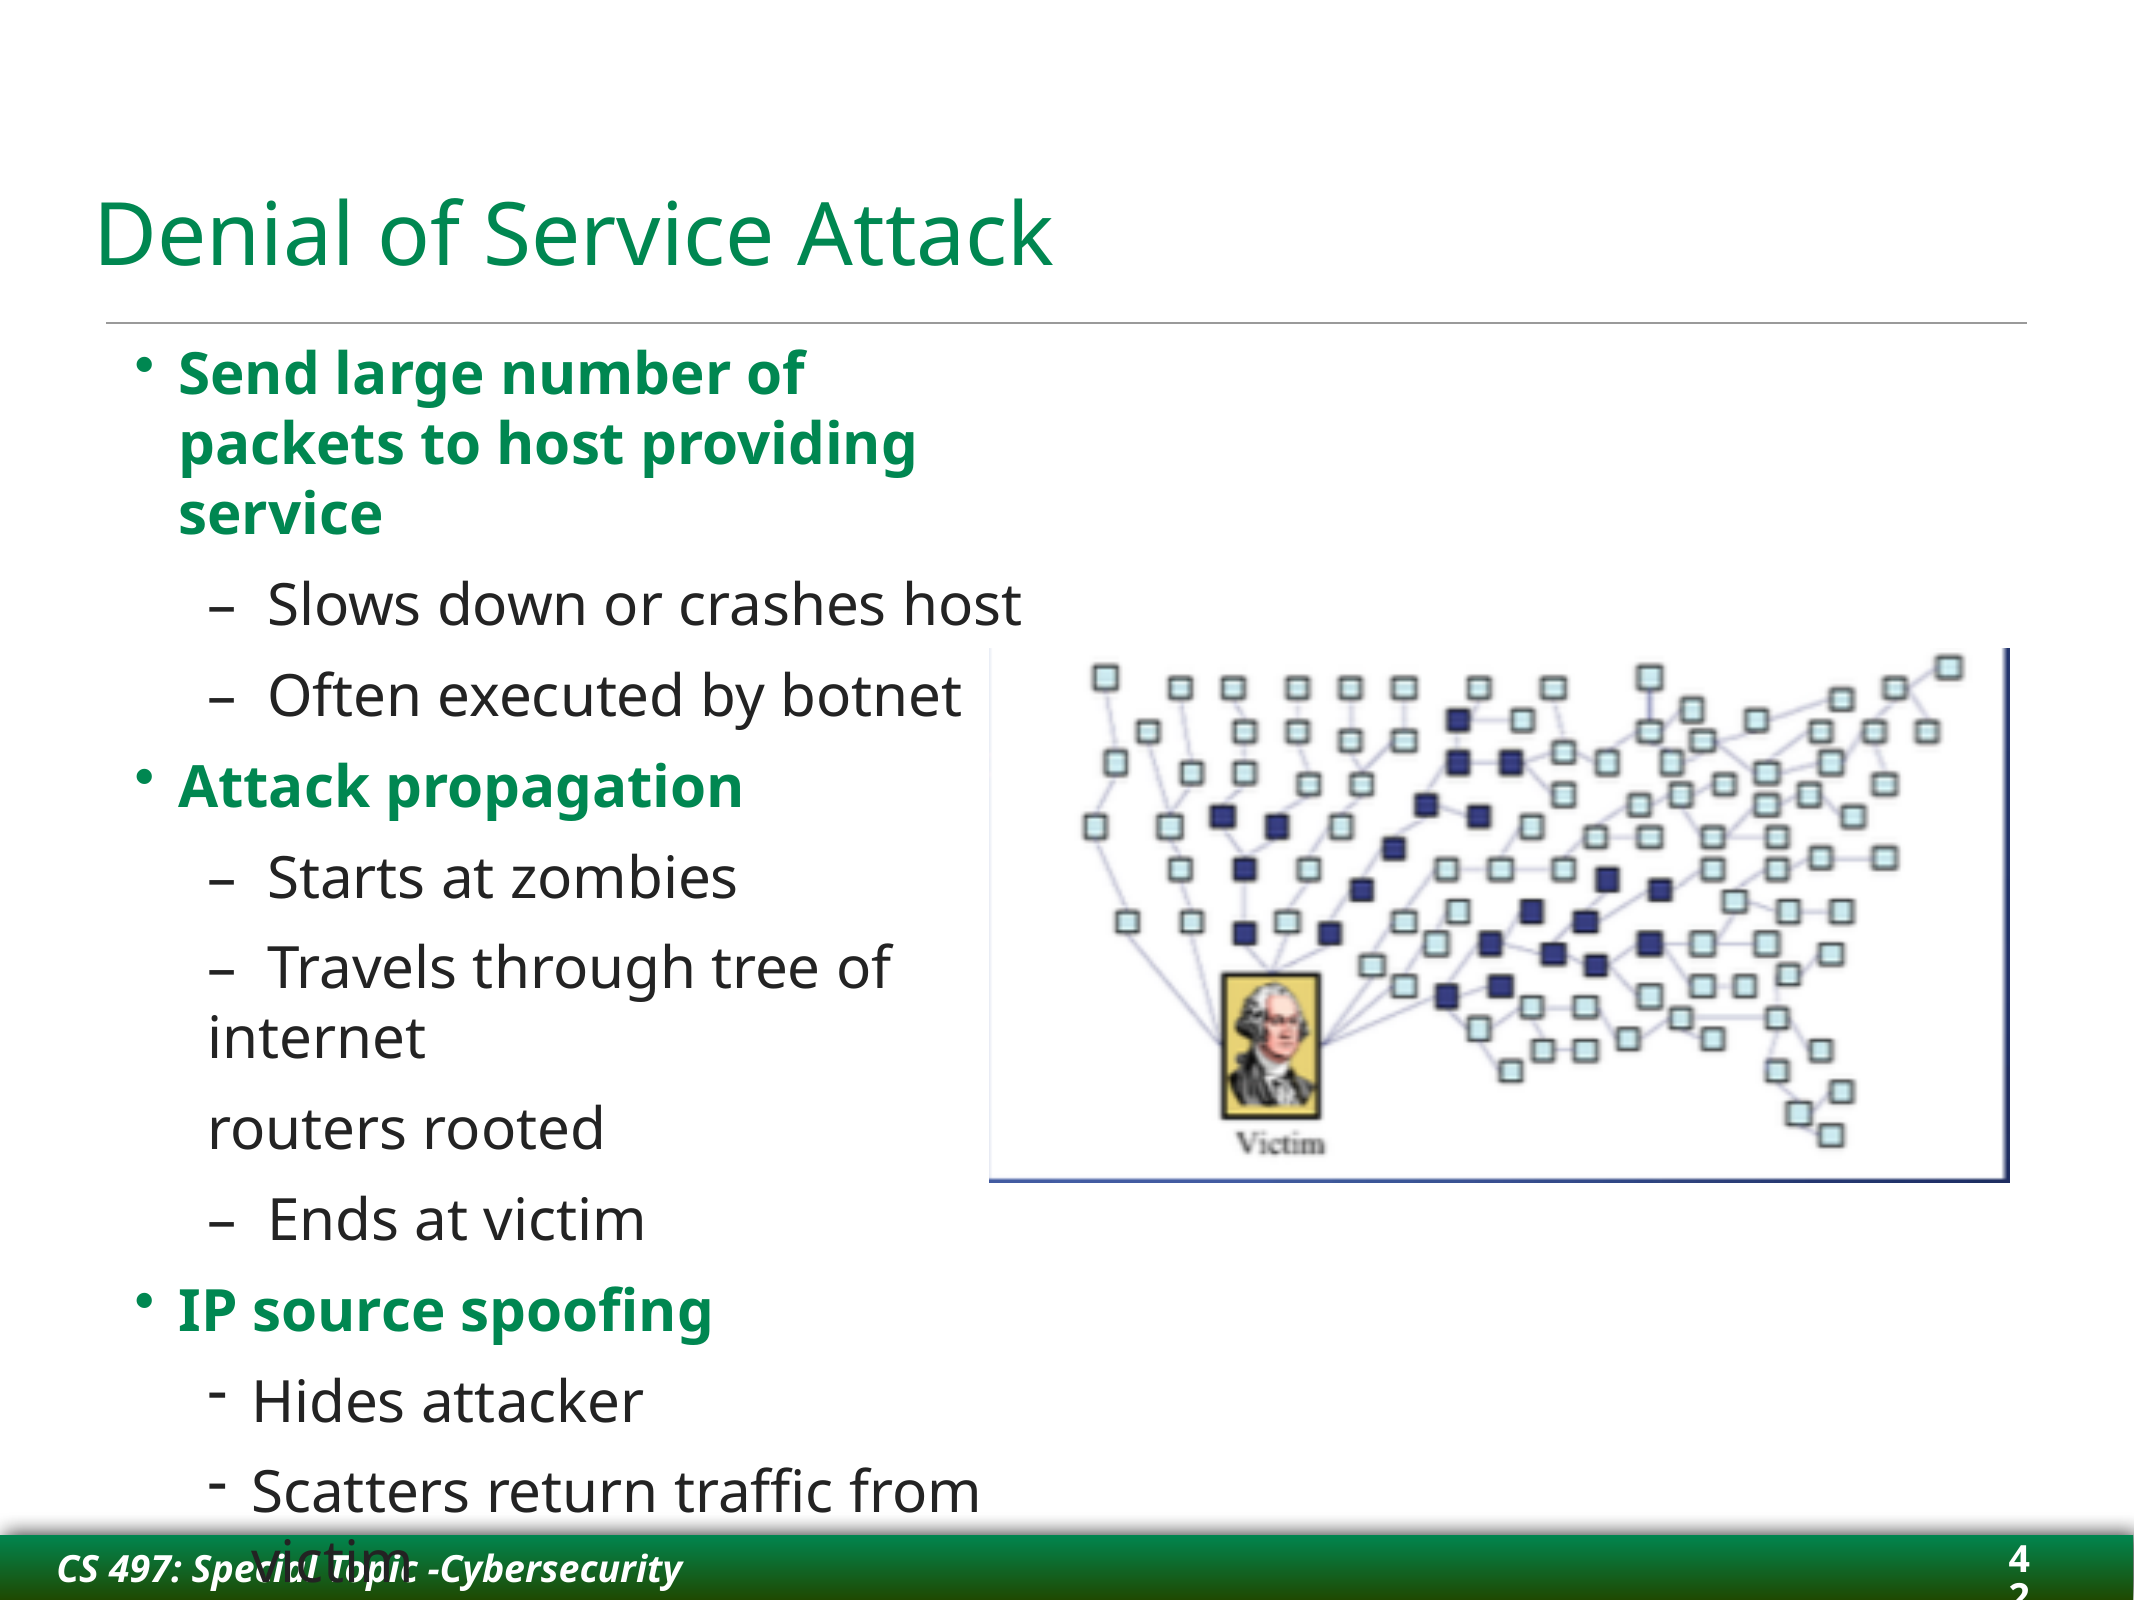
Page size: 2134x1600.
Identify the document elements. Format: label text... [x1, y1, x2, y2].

title Denial of Service Attack [93, 53, 2041, 284]
list Send large number of packets to host providing service – Slows down or crashes host – Often executed by botnet Attack propagation – Starts at zombies – Travels through tree of internet routers rooted – Ends at victim IP source spoofing Hides attacker Scatters return traffic from victim [134, 335, 1042, 1353]
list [989, 648, 2010, 1184]
slide_number 42 [2007, 1534, 2049, 1582]
